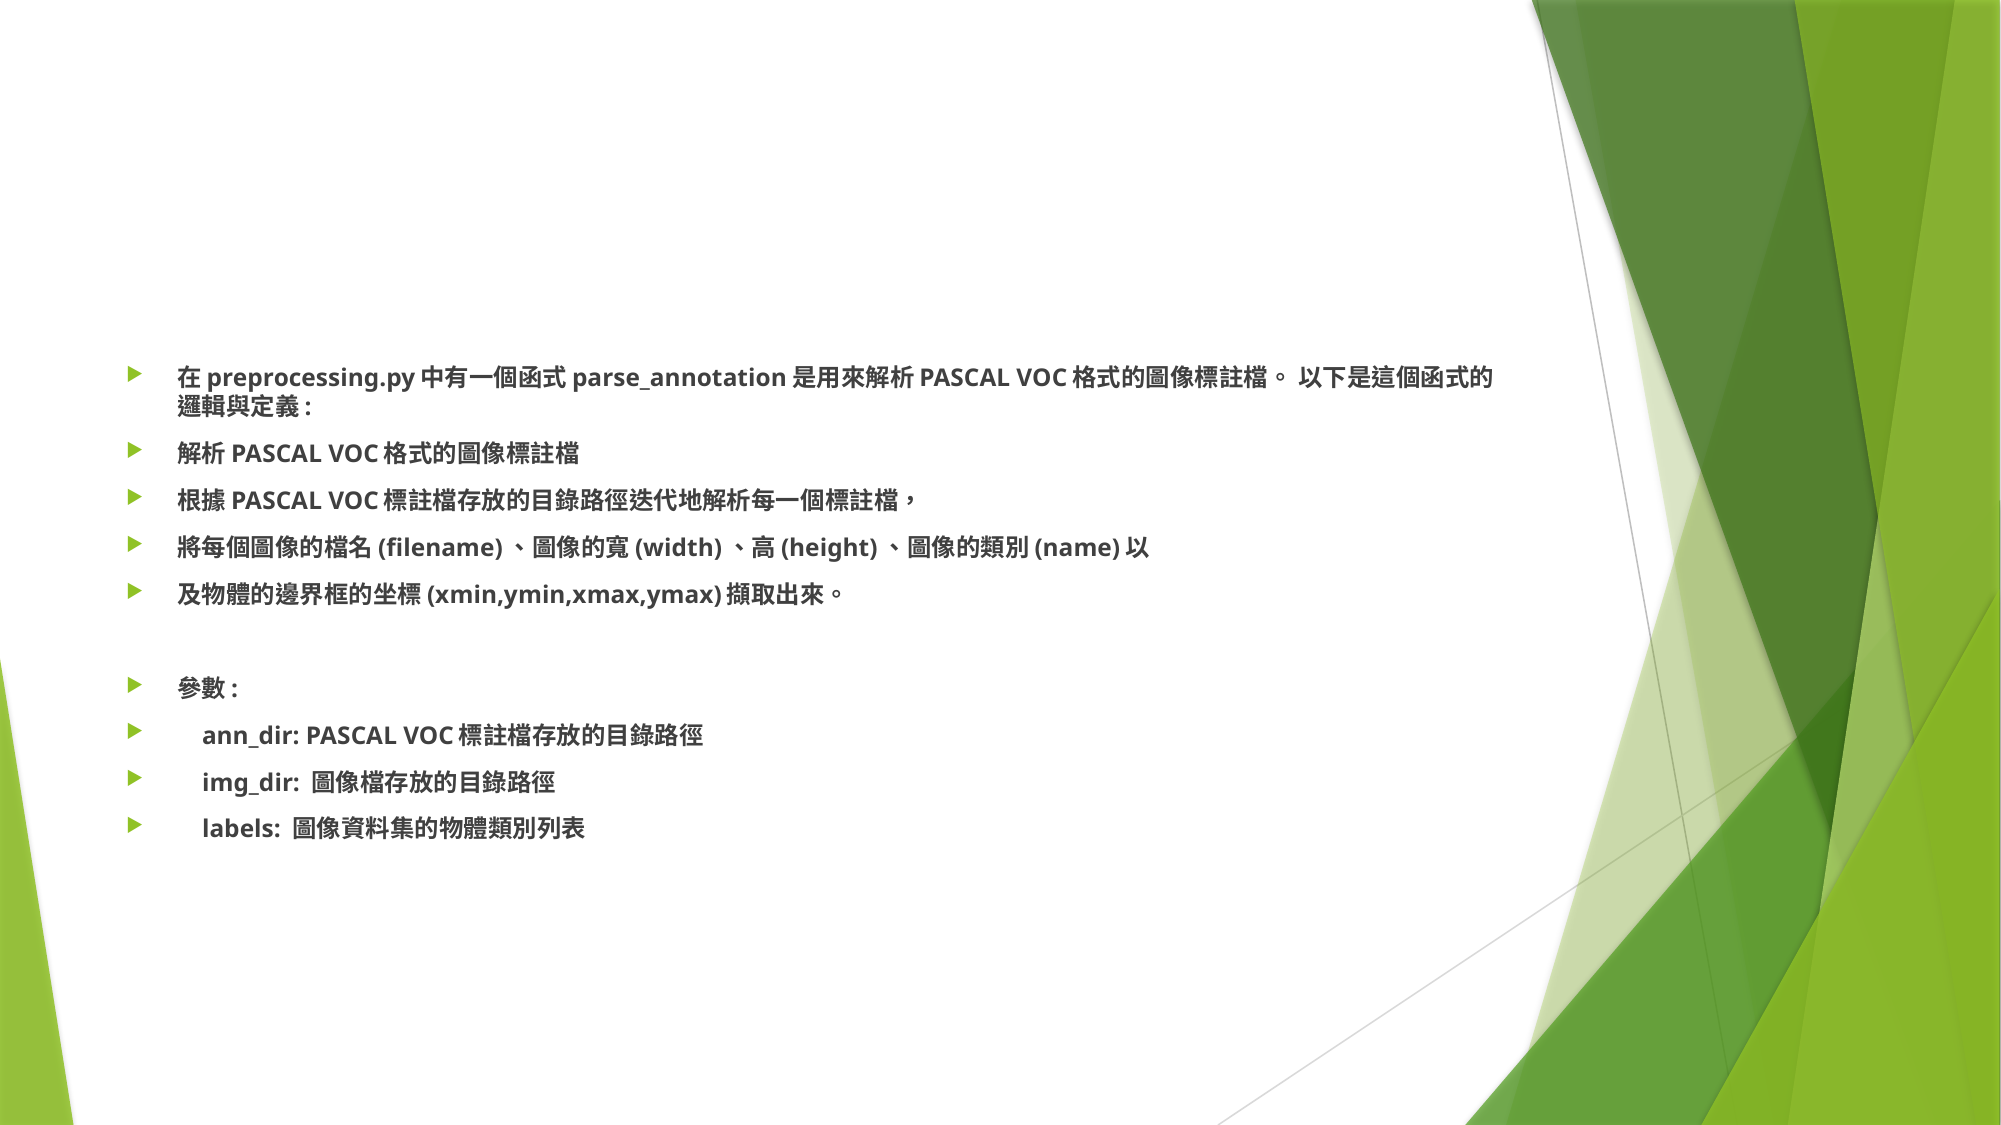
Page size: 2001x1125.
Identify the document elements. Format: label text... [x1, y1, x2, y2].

list 在preprocessing.py中有一個函式parse_annotation是用來解析PASCAL VOC格式的圖像標註檔。 以下是這個函式的邏輯與定義: 解析PASCAL VOC格式的圖像標註檔 根據PASCAL VOC標註檔存放的目錄路徑迭代地解析每一個標註檔， 將每個圖像的檔名(filename)、圖像的寬(width)、高(height)、圖像的類別(name)以 及物體的邊界框的坐標(xmin,ymin,xmax,ymax)擷取出來。 參數: ann_dir: PASCAL VOC標註檔存放的目錄路徑 img_dir: 圖像檔存放的目錄路徑 labels: 圖像資料集的物體類別列表 [111, 354, 1522, 992]
